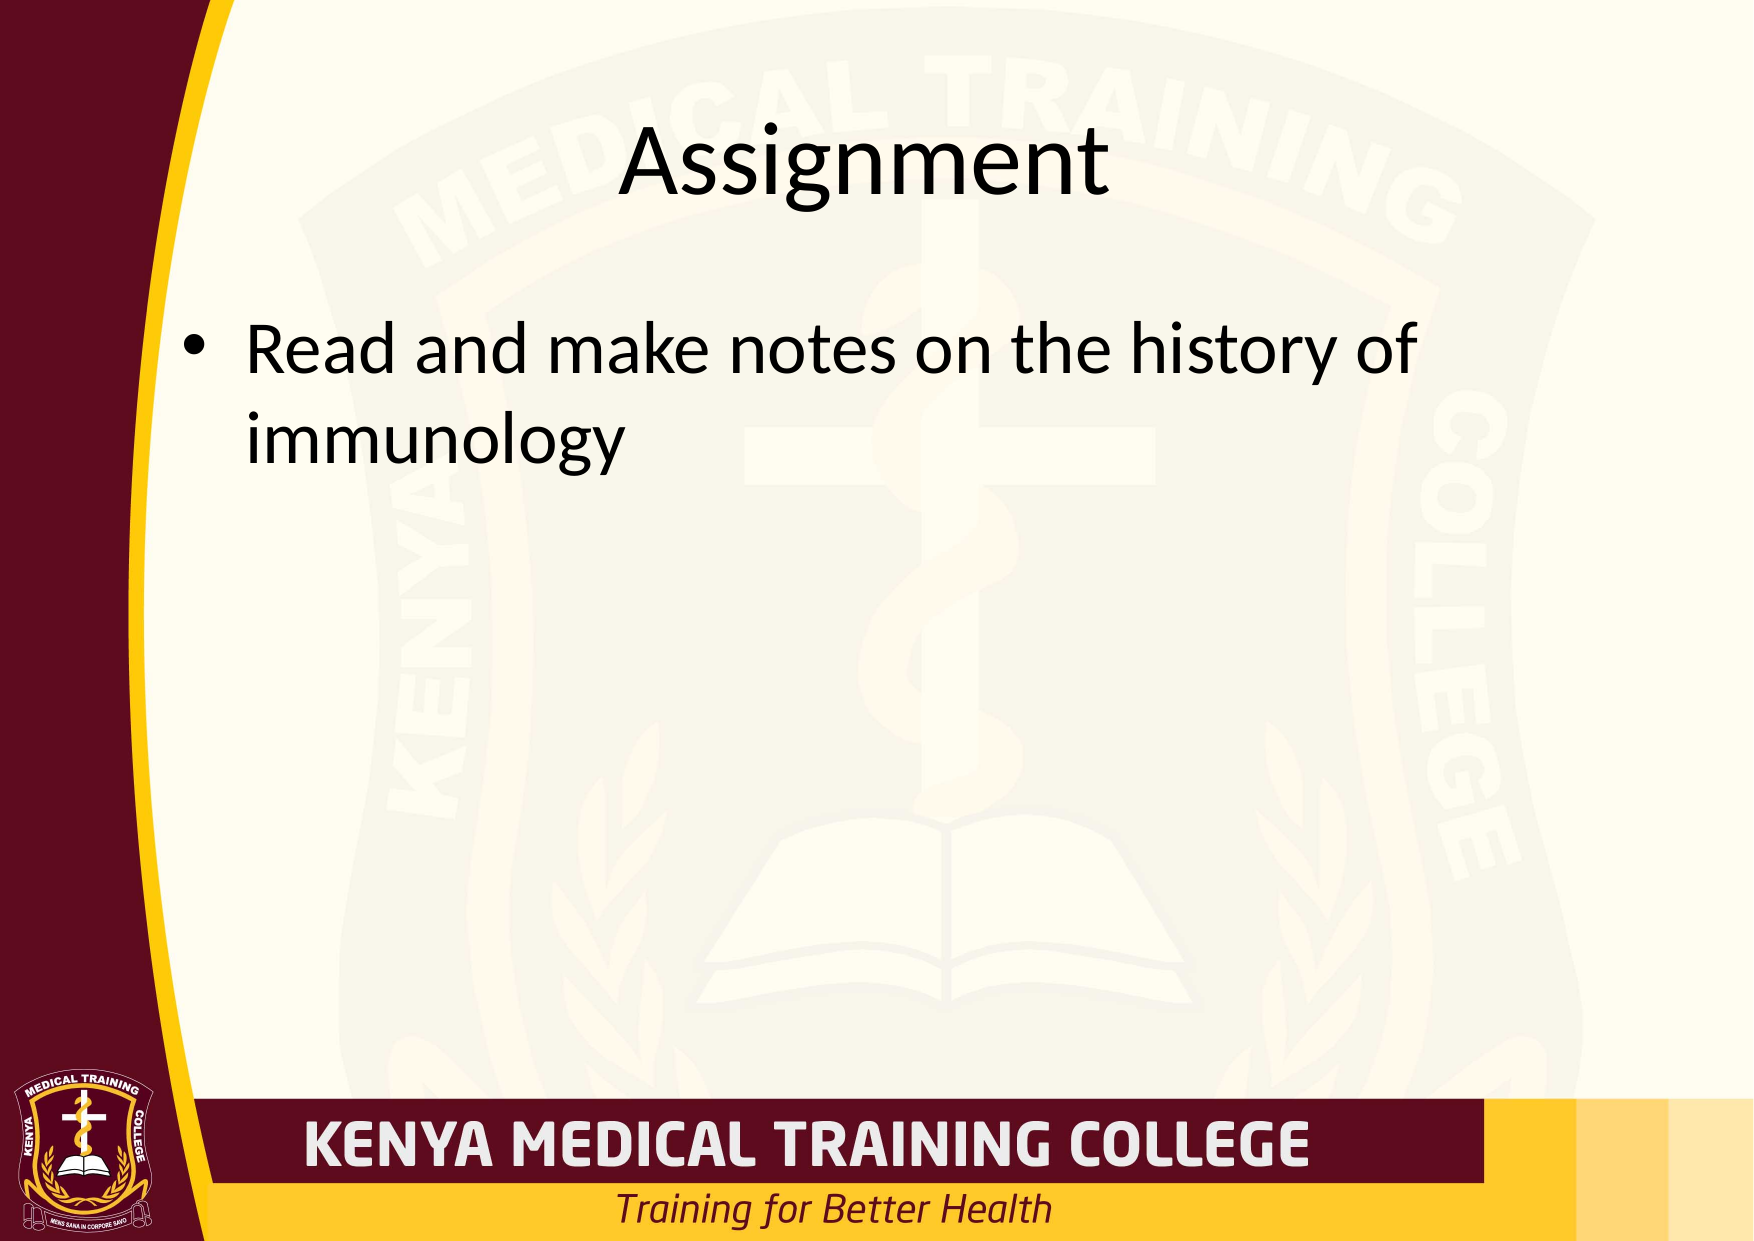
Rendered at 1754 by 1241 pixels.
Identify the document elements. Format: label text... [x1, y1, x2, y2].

title Assignment [87, 49, 1666, 257]
picture [0, 0, 1754, 1241]
list Read and make notes on the history of immunology [164, 289, 1666, 1109]
